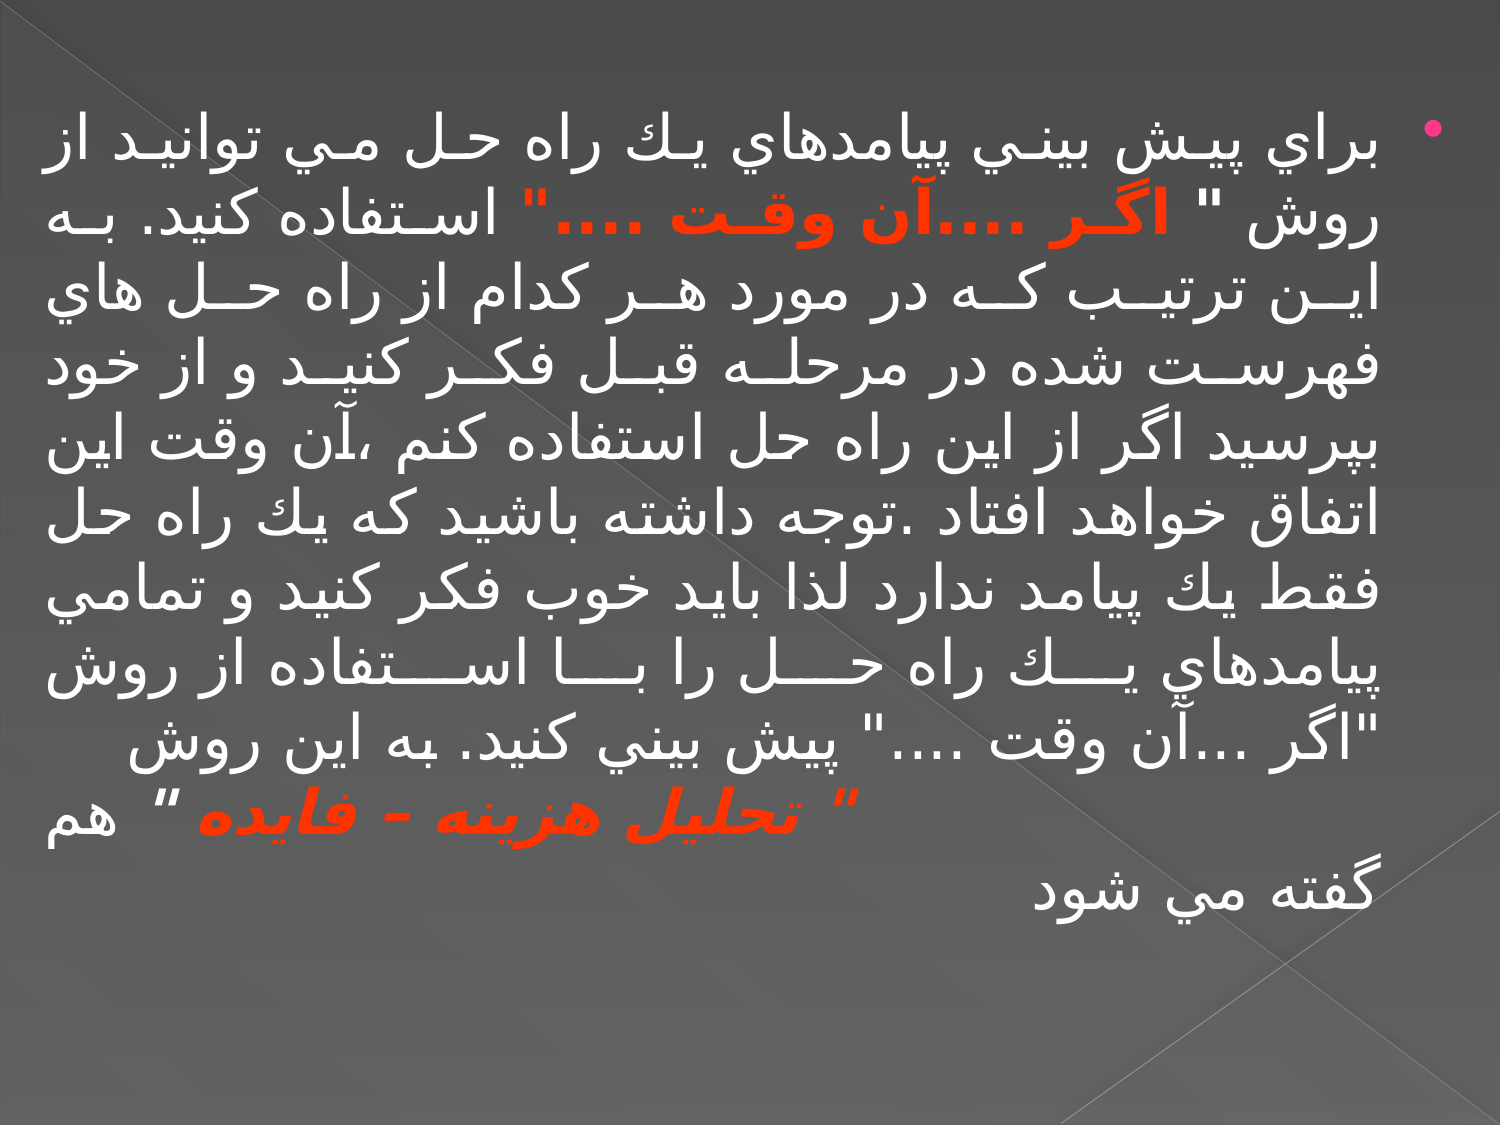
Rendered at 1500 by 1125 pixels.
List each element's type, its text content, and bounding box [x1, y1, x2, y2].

list براي پيش بيني پيامدهاي يك راه حل مي توانيد از روش " اگر ....آن وقت ...." استفاده كنيد. به اين ترتيب كه در مورد هر كدام از راه حل هاي فهرست شده در مرحله قبل فكر كنيد و از خود بپرسيد اگر از اين راه حل استفاده كنم ،‌آن وقت اين اتفاق خواهد افتاد .توجه داشته باشيد كه يك راه حل فقط يك پيامد ندارد لذا بايد خوب فكر كنيد و تمامي پيامدهاي يك راه حل را با استفاده از روش "اگر ...آن وقت ...." پيش بيني كنيد. به اين روش " تحليل هزينه – فايده " هم گفته مي شود [29, 90, 1471, 1000]
